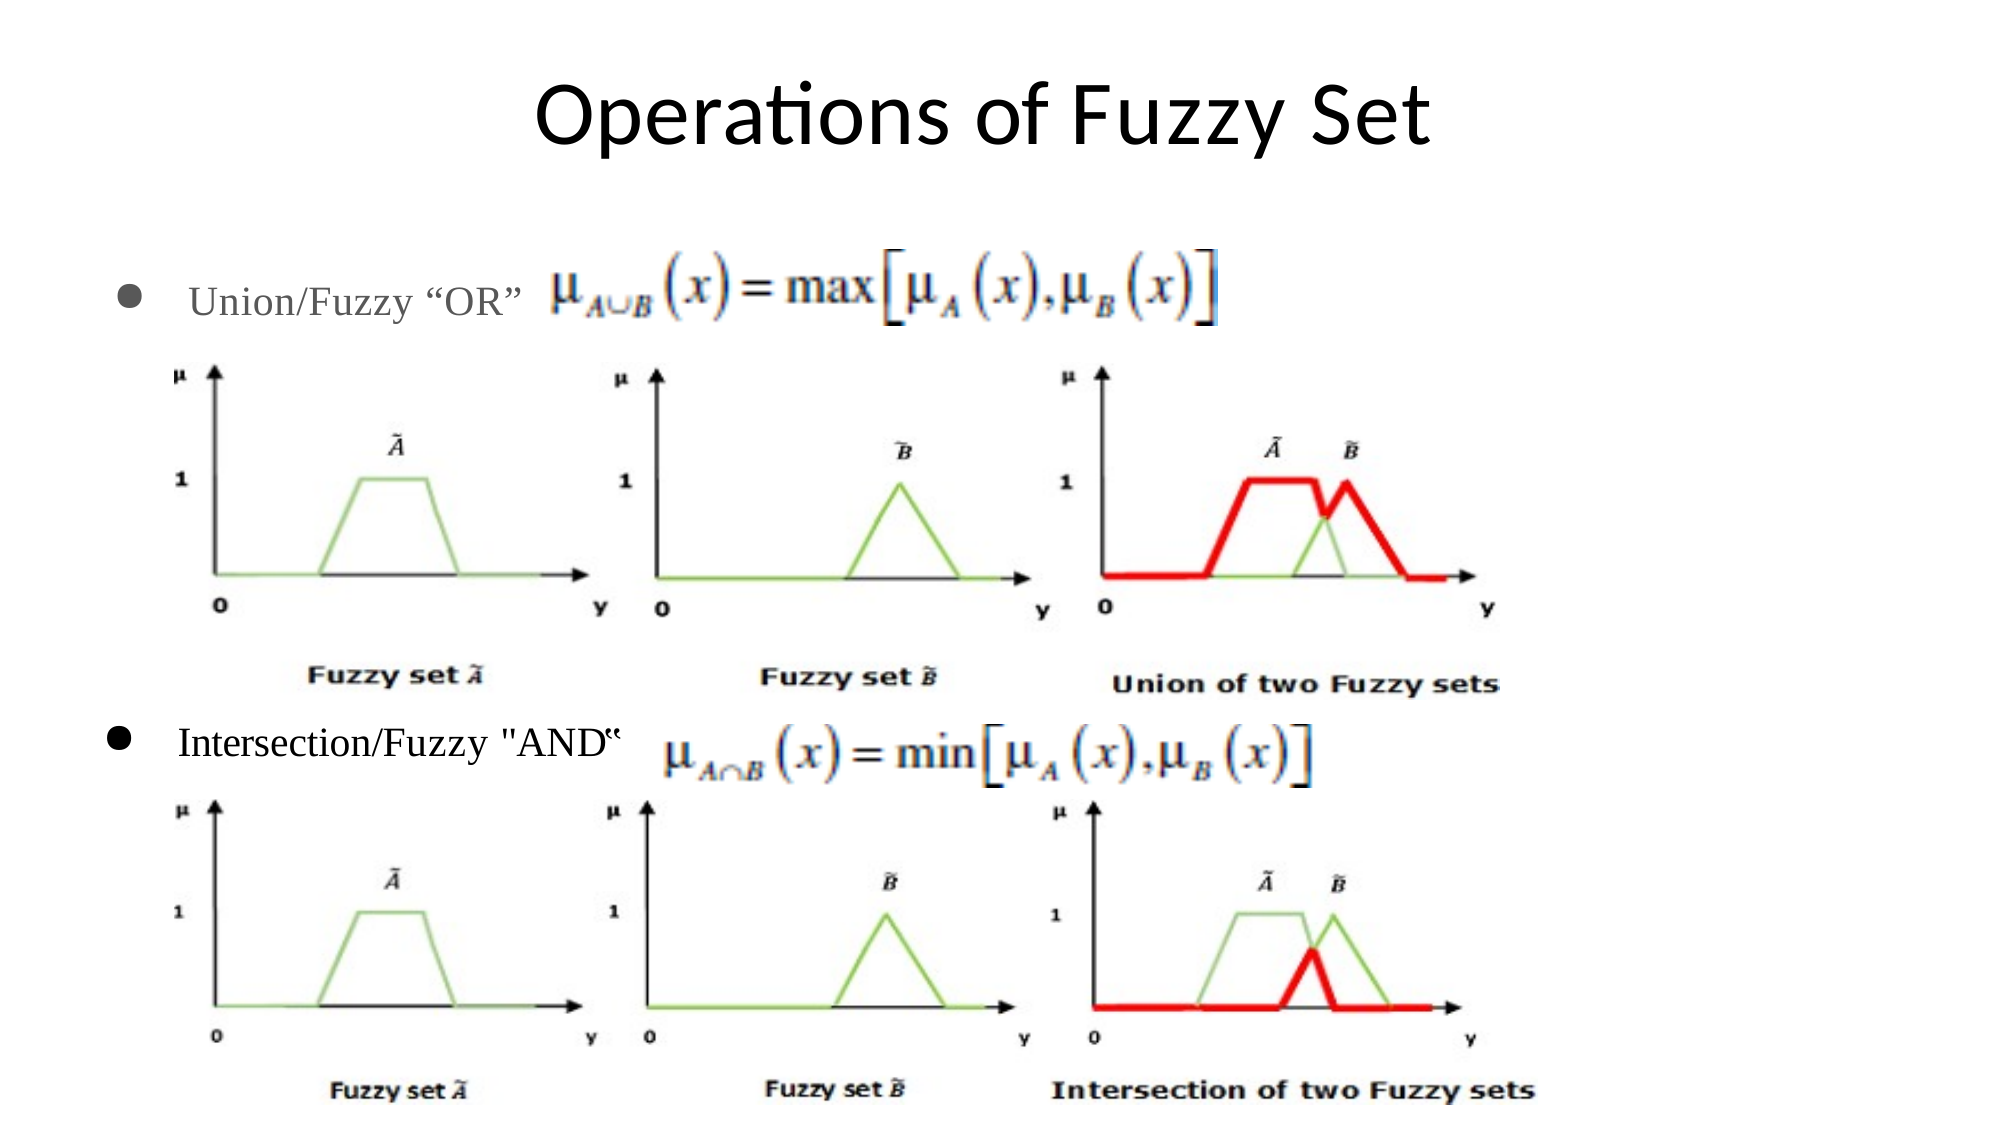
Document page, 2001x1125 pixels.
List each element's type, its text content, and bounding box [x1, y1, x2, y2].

picture [174, 362, 1501, 701]
picture [662, 724, 1316, 789]
text_box Union/Fuzzy “OR” [110, 270, 544, 324]
picture [549, 249, 1219, 326]
text_box Intersection/Fuzzy "AND‟ [99, 712, 728, 766]
title Operations of Fuzzy Set [249, 50, 1715, 241]
picture [174, 799, 1538, 1105]
